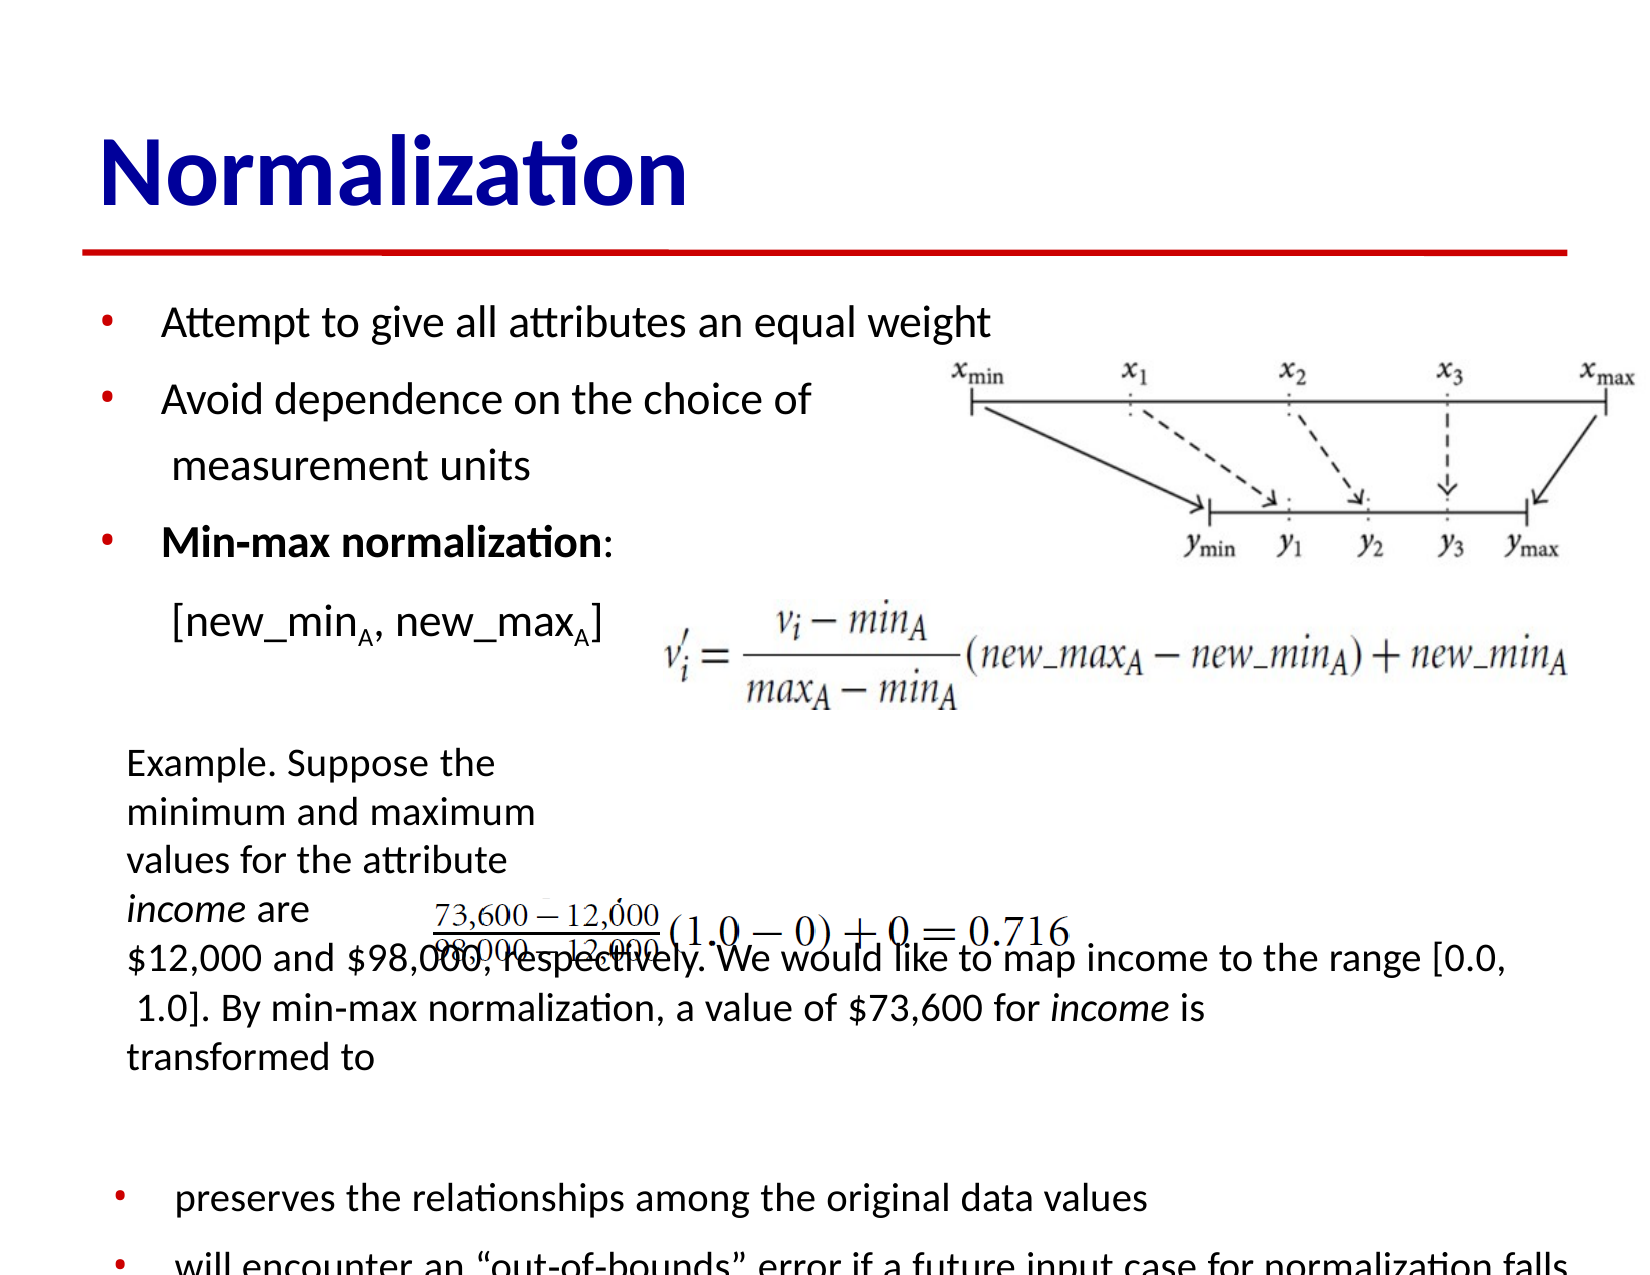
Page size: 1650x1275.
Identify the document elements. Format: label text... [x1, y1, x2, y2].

picture [433, 898, 1070, 965]
text_box Attempt to give all attributes an equal weight Avoid dependence on the choice of measurement units Min‐max normalization: [new_minA, new_maxA] Example. Suppose the minimum and maximum values for the attribute income are $12,000 and $98,000, respectively. We would like to map income to the range [0.0, 1.0]. By min‐max normalization, a value of $73,600 for income is transformed to preserves the relationships among the original data values will encounter an “out‐of‐bounds” error if a future input case for normalization falls outside of the original data range for A [86, 267, 1578, 1275]
picture [662, 599, 1568, 710]
title Normalization [96, 102, 695, 267]
picture [934, 348, 1650, 569]
